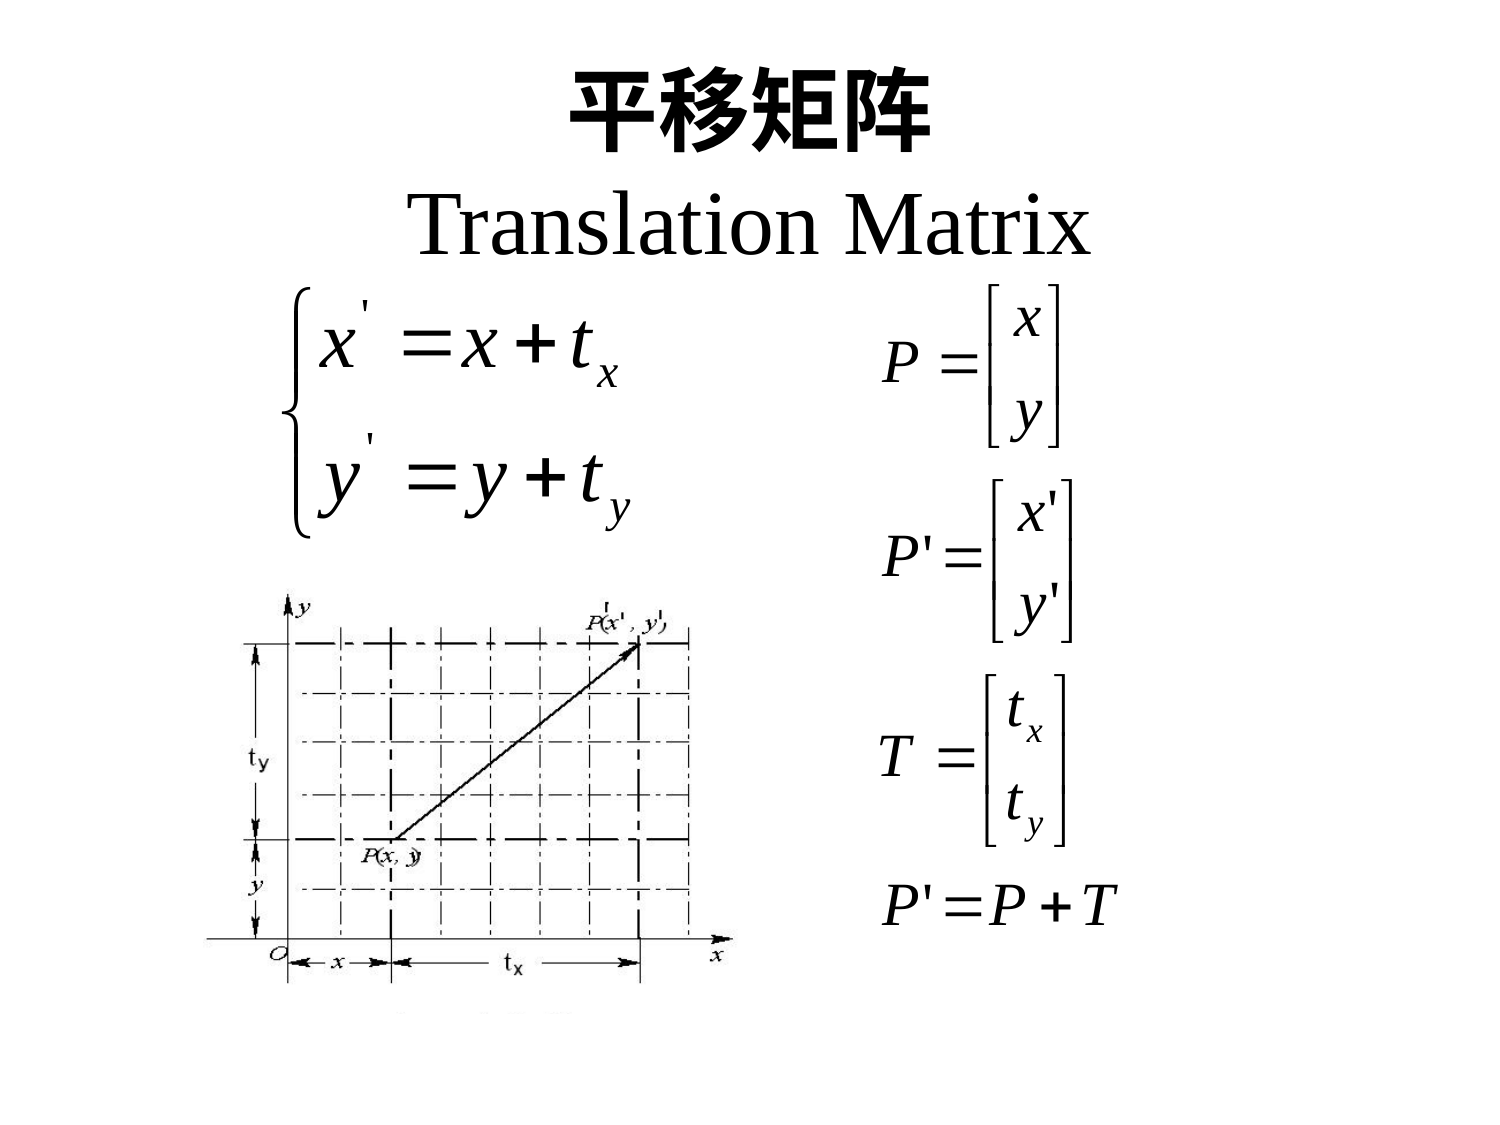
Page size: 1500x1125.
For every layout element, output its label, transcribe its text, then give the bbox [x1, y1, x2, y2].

picture [194, 579, 786, 1015]
title 平移矩阵 Translation Matrix [75, 45, 1425, 233]
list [263, 271, 656, 556]
list [75, 262, 738, 1006]
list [871, 271, 1134, 939]
